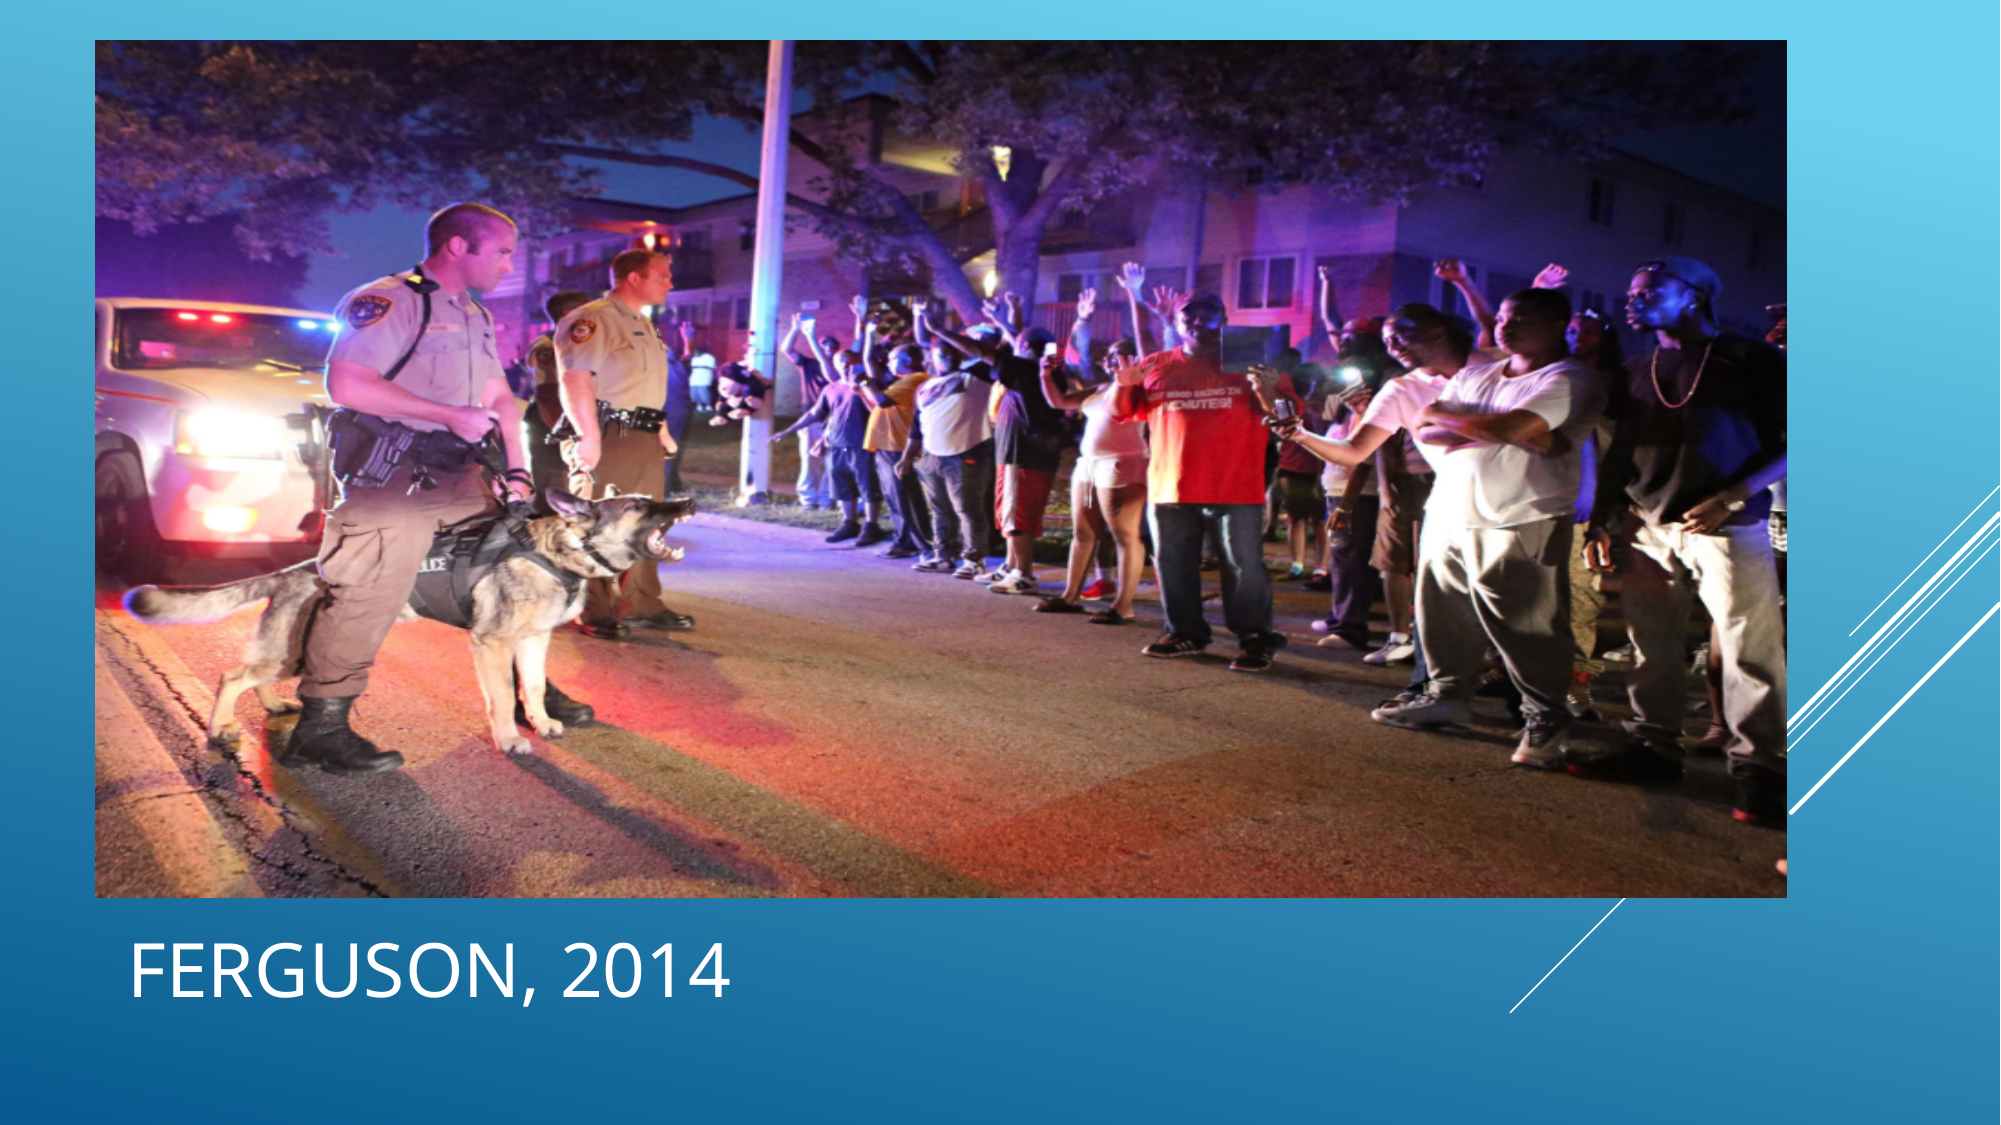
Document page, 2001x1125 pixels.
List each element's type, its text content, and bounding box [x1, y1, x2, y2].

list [95, 40, 1787, 898]
title FERGUSON, 2014 [112, 898, 1513, 1077]
